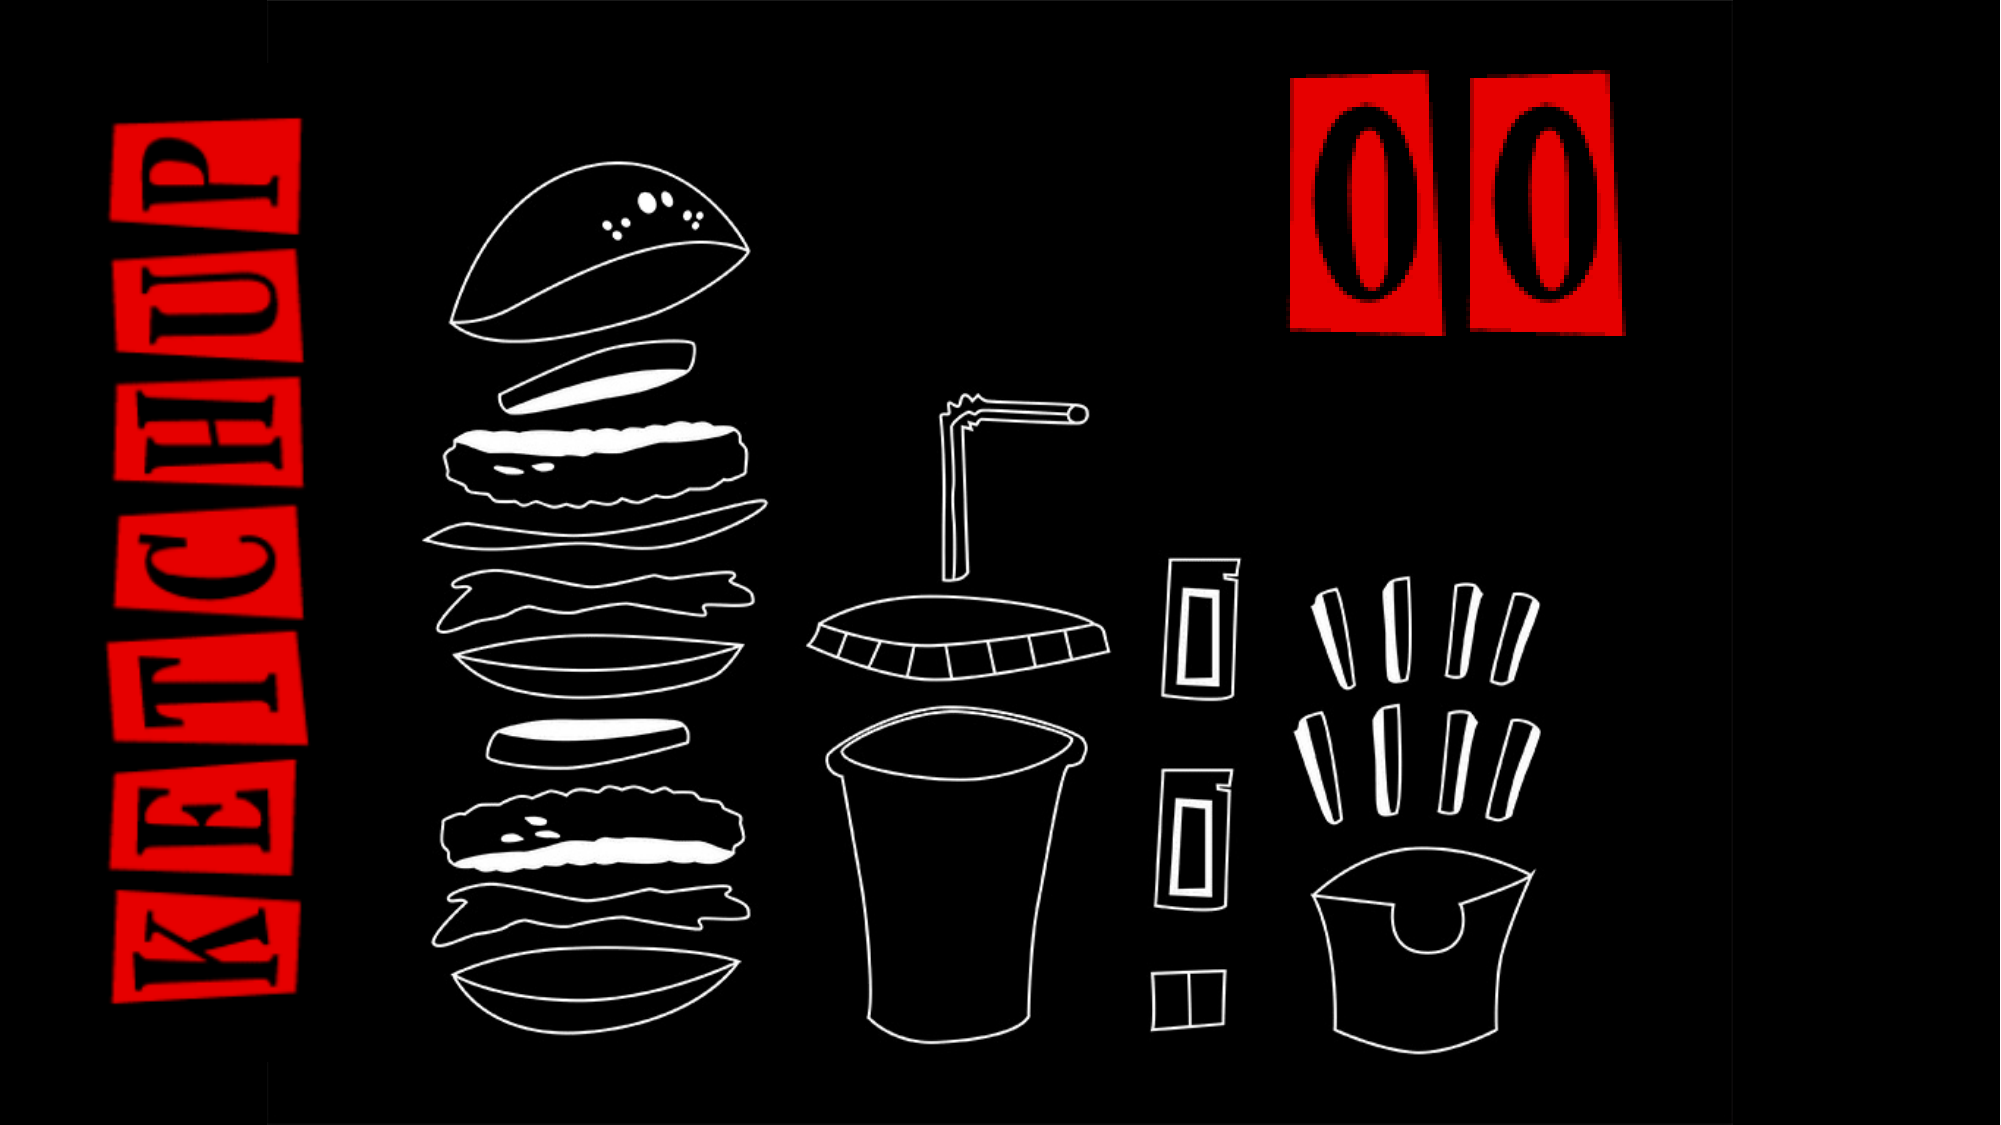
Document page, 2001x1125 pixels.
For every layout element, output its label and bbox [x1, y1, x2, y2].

picture [0, 0, 1733, 1125]
